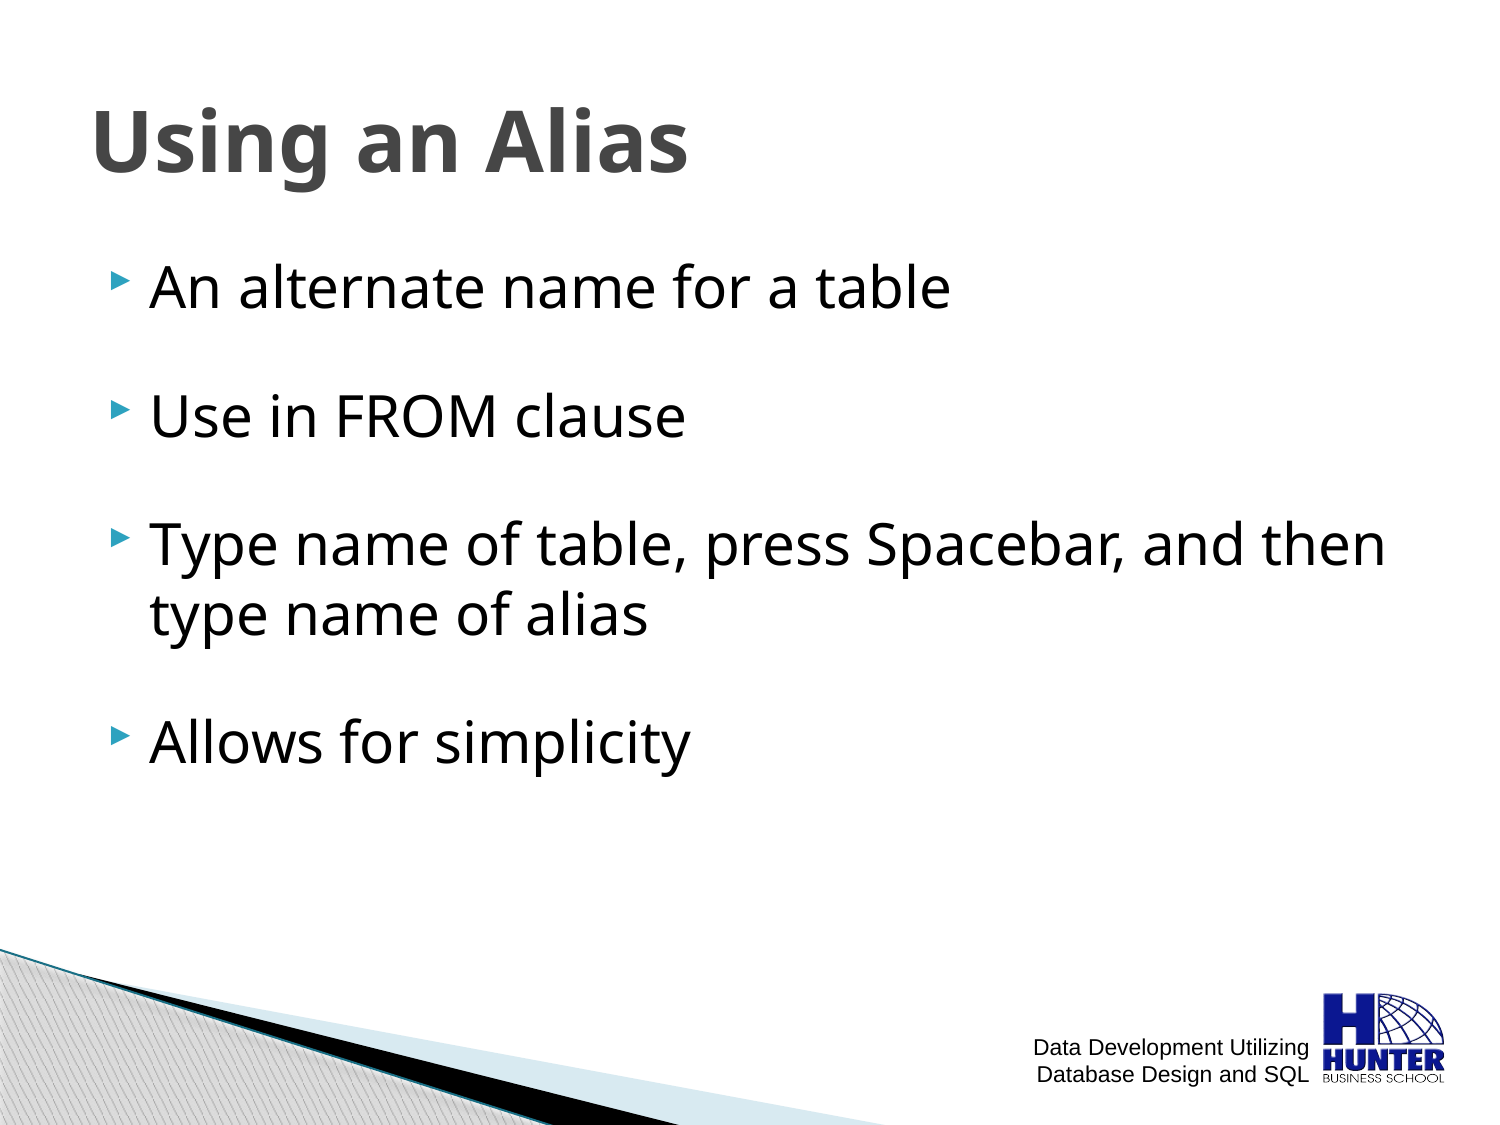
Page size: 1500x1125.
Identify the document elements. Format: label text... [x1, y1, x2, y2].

title Using an Alias [75, 45, 1425, 233]
picture [1323, 993, 1445, 1084]
list An alternate name for a table Use in FROM clause Type name of table, press Spacebar, and then type name of alias Allows for simplicity [75, 243, 1425, 986]
